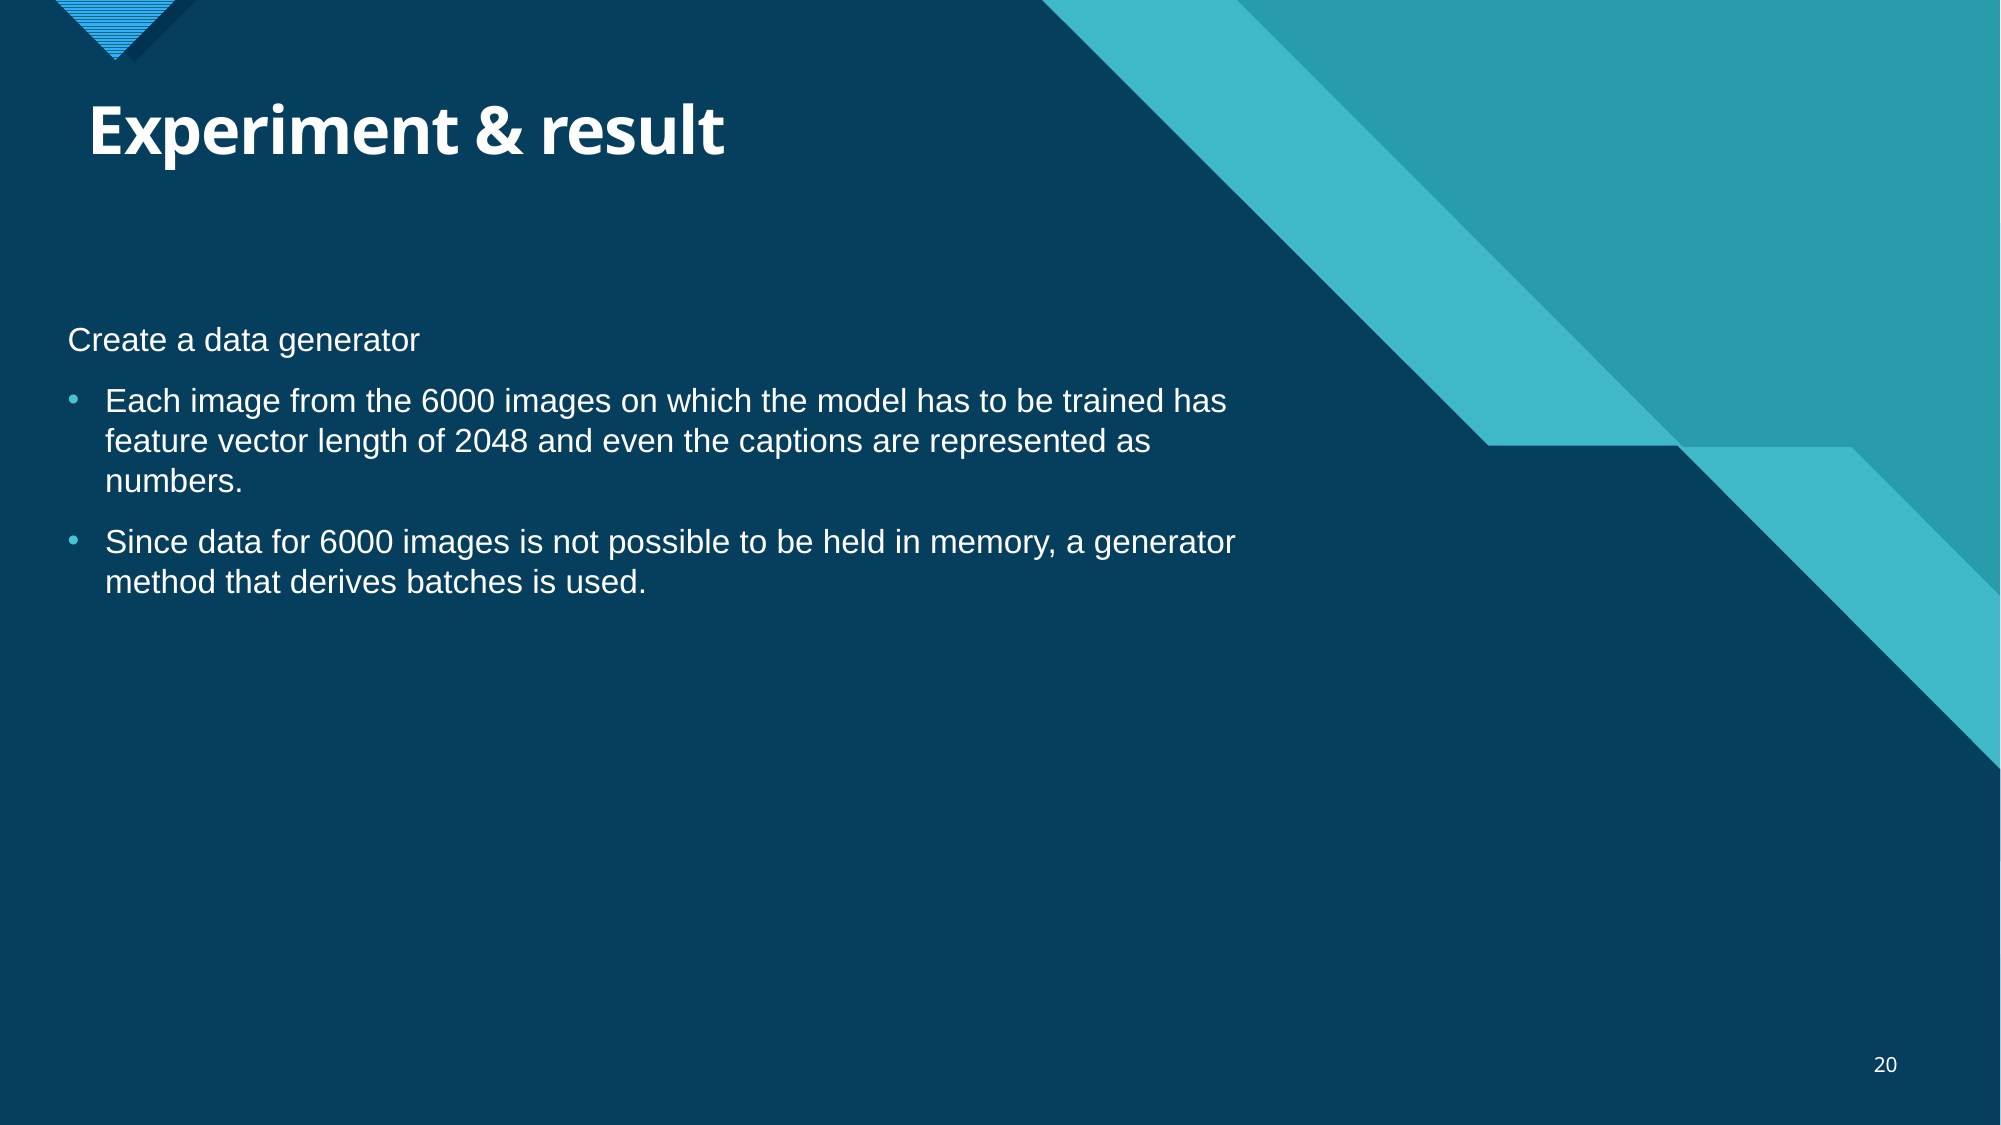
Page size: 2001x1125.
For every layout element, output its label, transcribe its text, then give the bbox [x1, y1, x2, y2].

list Create a data generator Each image from the 6000 images on which the model has to be trained has feature vector length of 2048 and even the captions are represented as numbers. Since data for 6000 images is not possible to be held in memory, a generator method that derives batches is used. [52, 310, 1260, 1047]
title Experiment & result [72, 89, 1913, 177]
slide_number 20 [1845, 1035, 1913, 1096]
